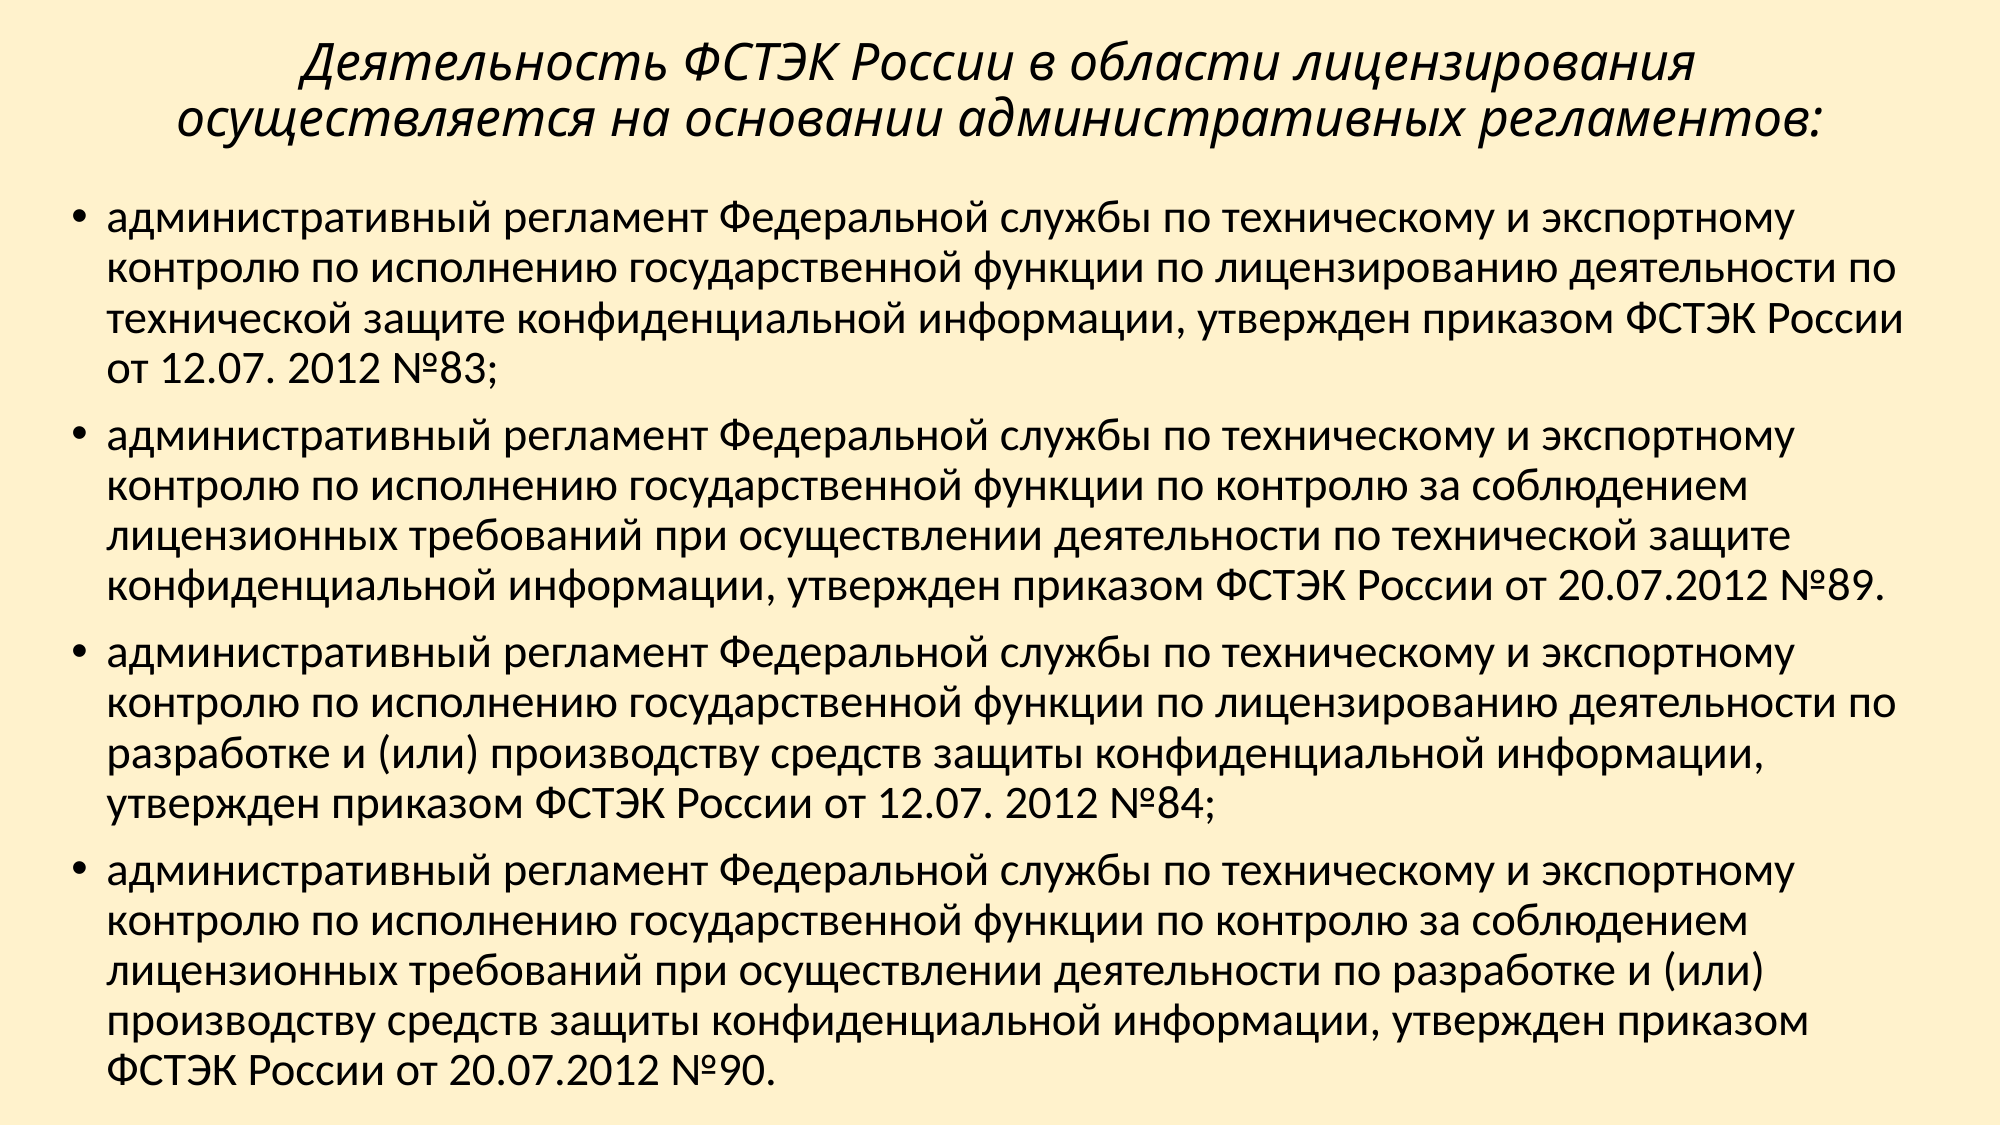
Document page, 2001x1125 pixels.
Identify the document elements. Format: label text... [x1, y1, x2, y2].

title Деятельность ФСТЭК России в области лицензирования осуществляется на основании административных регламентов: [137, 27, 1863, 185]
list административный регламент Федеральной службы по техническому и экспортному контролю по исполнению государственной функции по лицензированию деятельности по технической защите конфиденциальной информации, утвержден приказом ФСТЭК России от 12.07. 2012 №83; административный регламент Федеральной службы по техническому и экспортному контролю по исполнению государственной функции по контролю за соблюдением лицензионных требований при осуществлении деятельности по технической защите конфиденциальной информации, утвержден приказом ФСТЭК России от 20.07.2012 №89. административный регламент Федеральной службы по техническому и экспортному контролю по исполнению государственной функции по лицензированию деятельности по разработке и (или) производству средств защиты конфиденциальной информации, утвержден приказом ФСТЭК России от 12.07. 2012 №84; административный регламент Федеральной службы по техническому и экспортному контролю по исполнению государственной функции по контролю за соблюдением лицензионных требований при осуществлении деятельности по разработке и (или) производству средств защиты конфиденциальной информации, утвержден приказом ФСТЭК России от 20.07.2012 №90. [56, 185, 1962, 1107]
